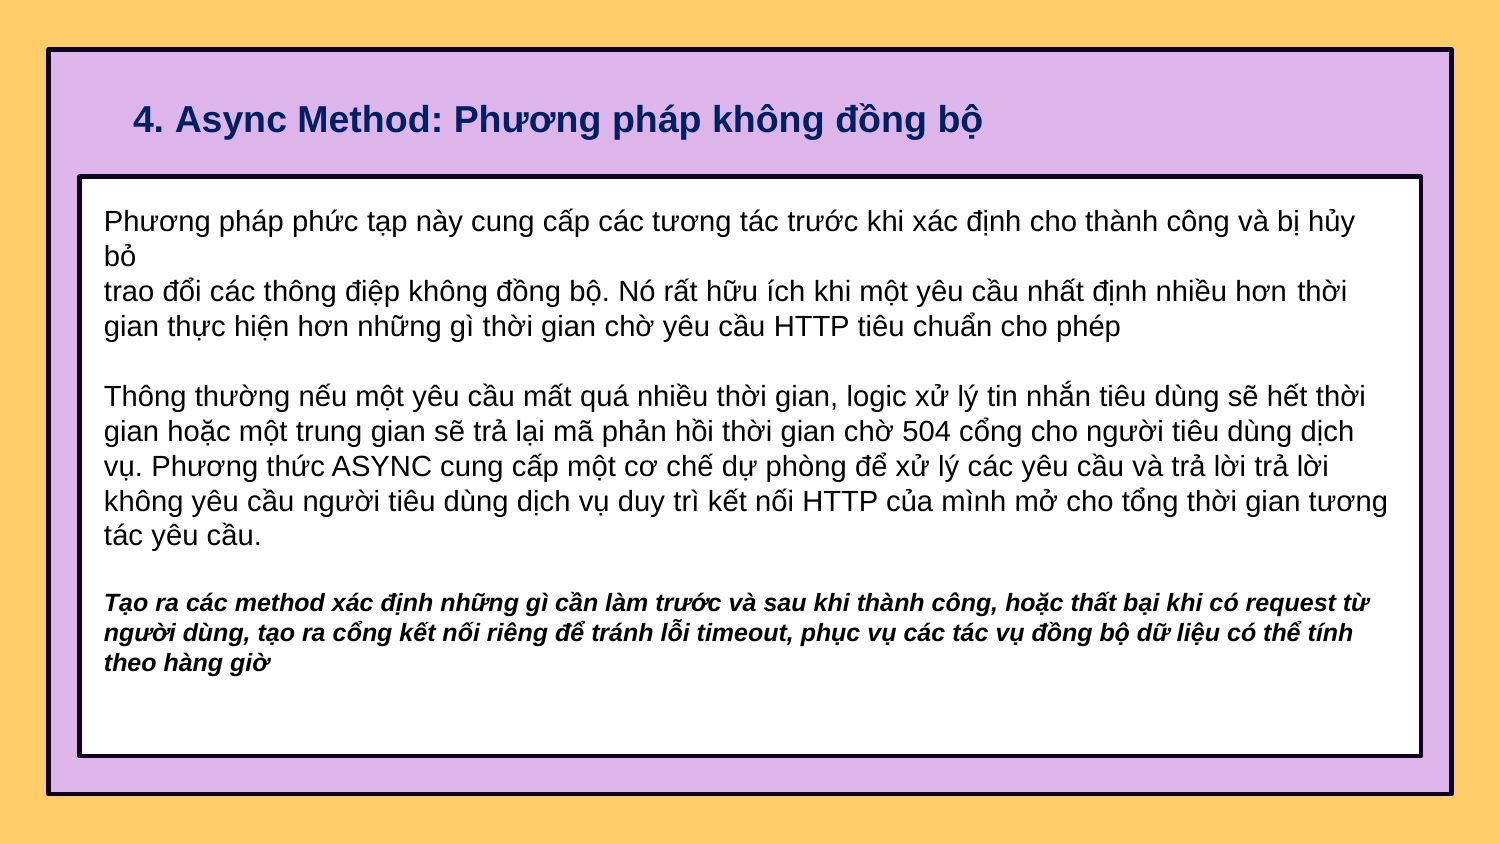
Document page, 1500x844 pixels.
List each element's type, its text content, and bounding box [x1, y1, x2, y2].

title 4. Async Method: Phương pháp không đồng bộ [118, 72, 1382, 145]
text_box Phương pháp phức tạp này cung cấp các tương tác trước khi xác định cho thành công và bị hủy bỏ trao đổi các thông điệp không đồng bộ. Nó rất hữu ích khi một yêu cầu nhất định nhiều hơn thời gian thực hiện hơn những gì thời gian chờ yêu cầu HTTP tiêu chuẩn cho phép Thông thường nếu một yêu cầu mất quá nhiều thời gian, logic xử lý tin nhắn tiêu dùng sẽ hết thời gian hoặc một trung gian sẽ trả lại mã phản hồi thời gian chờ 504 cổng cho người tiêu dùng dịch vụ. Phương thức ASYNC cung cấp một cơ chế dự phòng để xử lý các yêu cầu và trả lời trả lời không yêu cầu người tiêu dùng dịch vụ duy trì kết nối HTTP của mình mở cho tổng thời gian tương tác yêu cầu. Tạo ra các method xác định những gì cần làm trước và sau khi thành công, hoặc thất bại khi có request từ người dùng, tạo ra cổng kết nối riêng để tránh lỗi timeout, phục vụ các tác vụ đồng bộ dữ liệu có thể tính theo hàng giờ [89, 194, 1411, 719]
